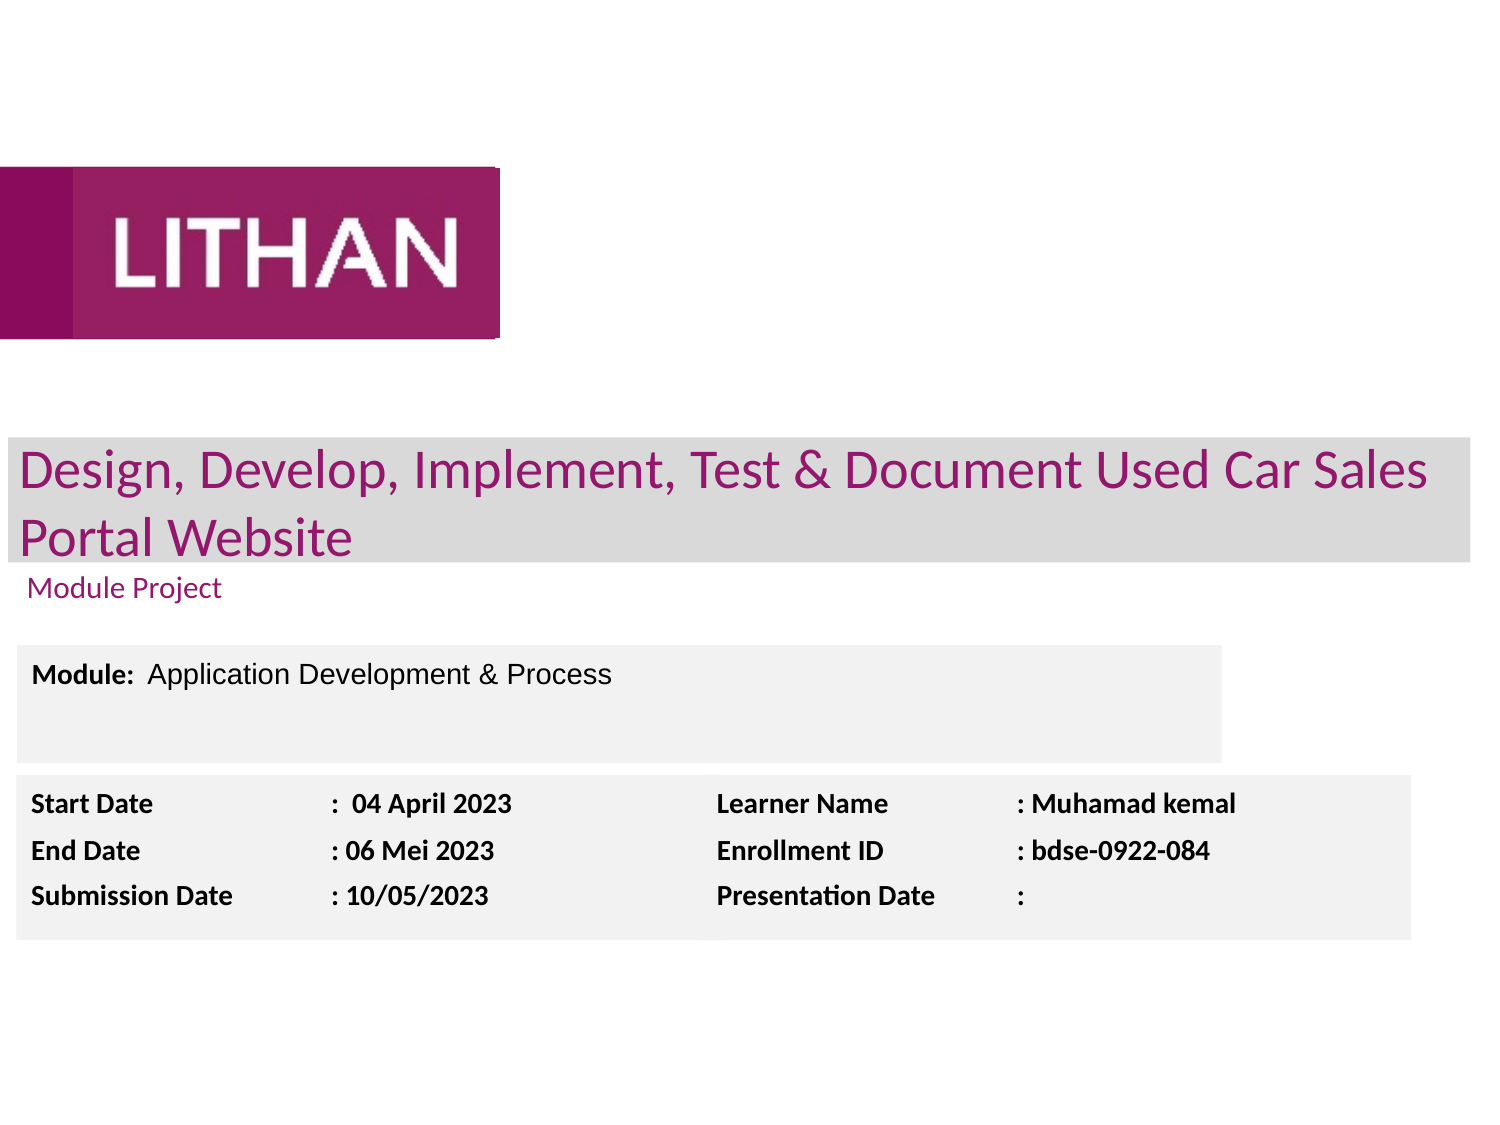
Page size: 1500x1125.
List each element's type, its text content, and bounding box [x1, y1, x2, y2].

text_box Module: Application Development & Process [16, 645, 1222, 764]
text_box Learner Name : Muhamad kemal Enrollment ID : bdse-0922-084 Presentation Date : [702, 774, 1412, 941]
title Design, Develop, Implement, Test & Document Used Car Sales Portal Website [8, 437, 1471, 563]
picture [0, 162, 500, 344]
text_box Module Project [11, 539, 975, 634]
text_box Start Date : 04 April 2023 End Date : 06 Mei 2023 Submission Date : 10/05/2023 [16, 774, 702, 941]
